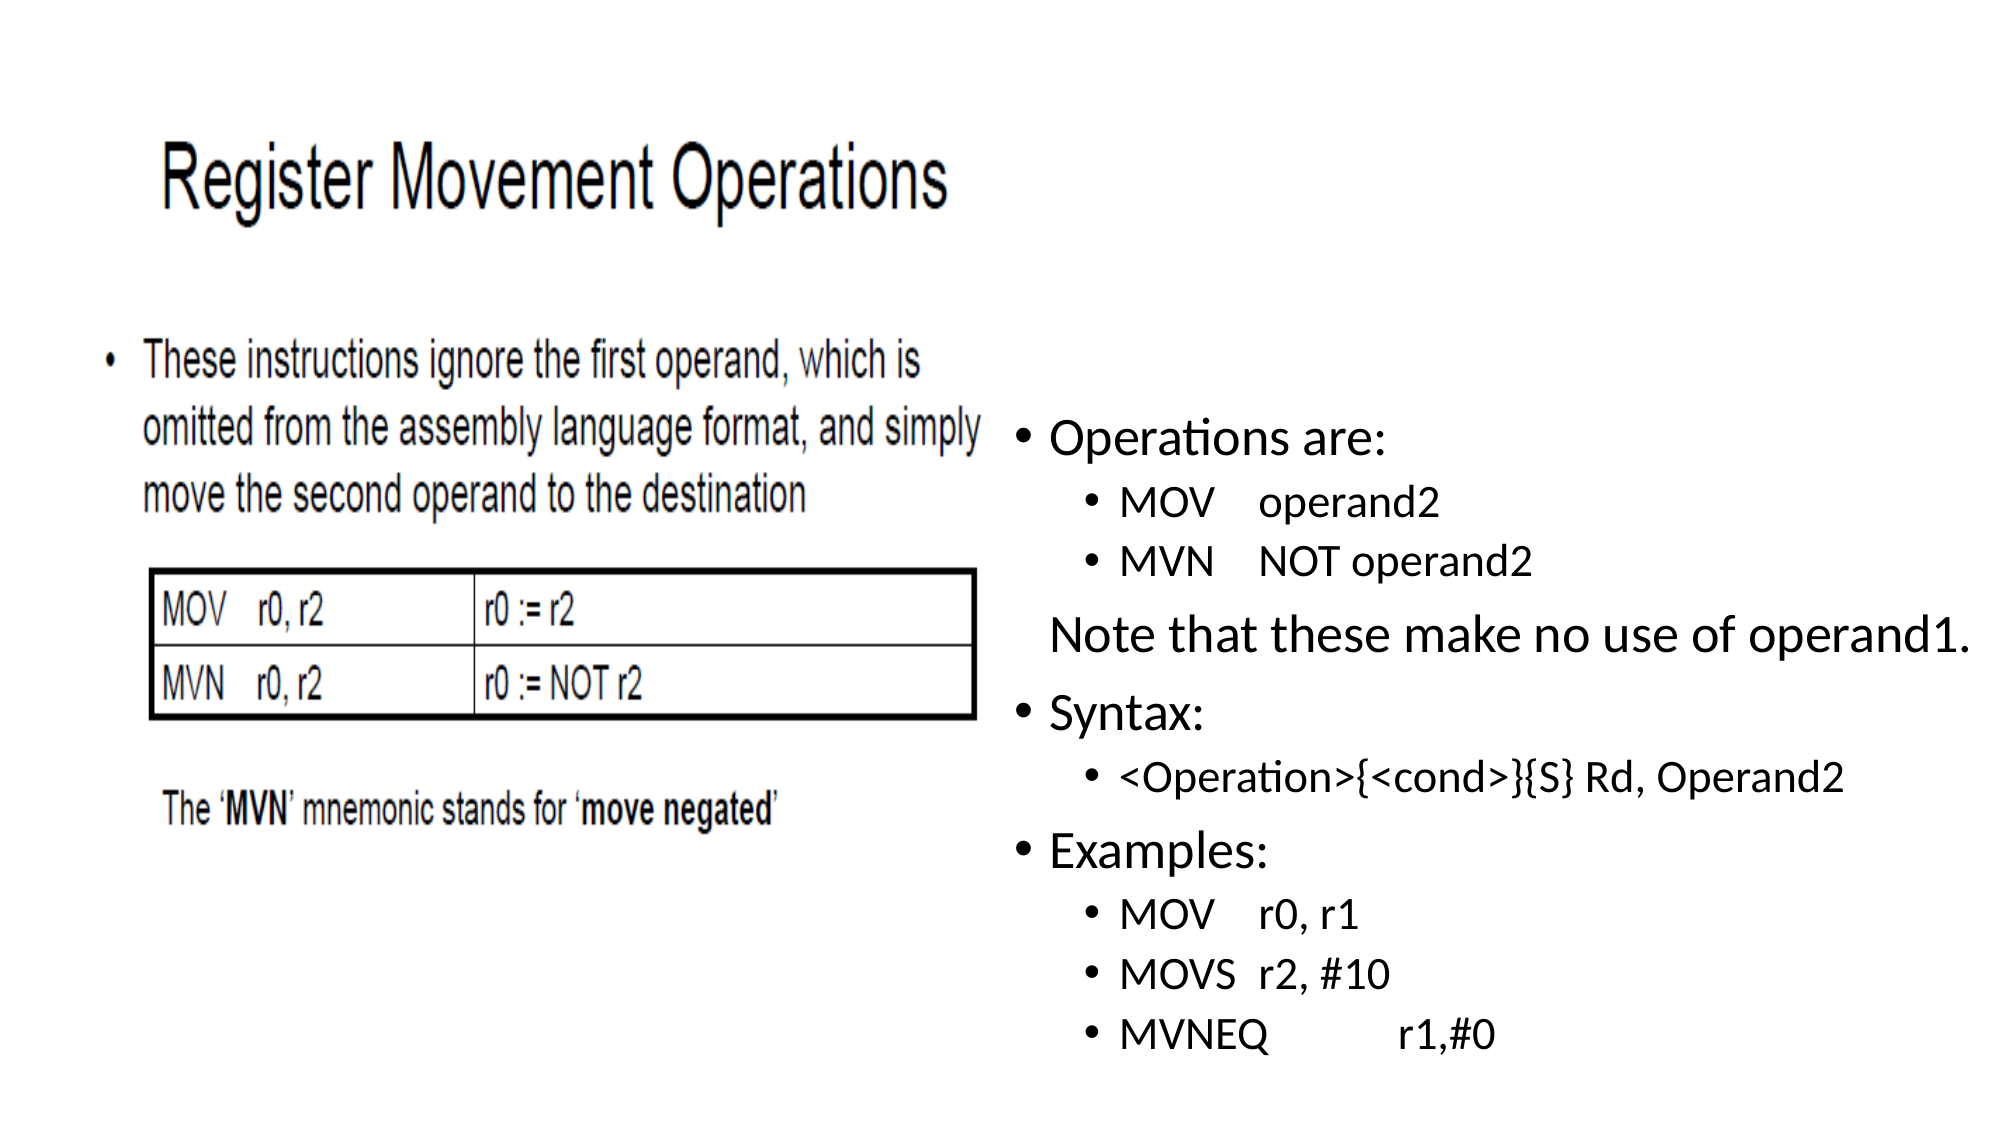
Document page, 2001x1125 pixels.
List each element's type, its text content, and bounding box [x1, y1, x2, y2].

text_box Operations are: MOV operand2 MVN NOT operand2 Note that these make no use of operand1. Syntax: <Operation>{<cond>}{S} Rd, Operand2 Examples: MOV r0, r1 MOVS r2, #10 MVNEQ r1,#0 [999, 401, 2000, 1125]
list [0, 45, 1152, 858]
